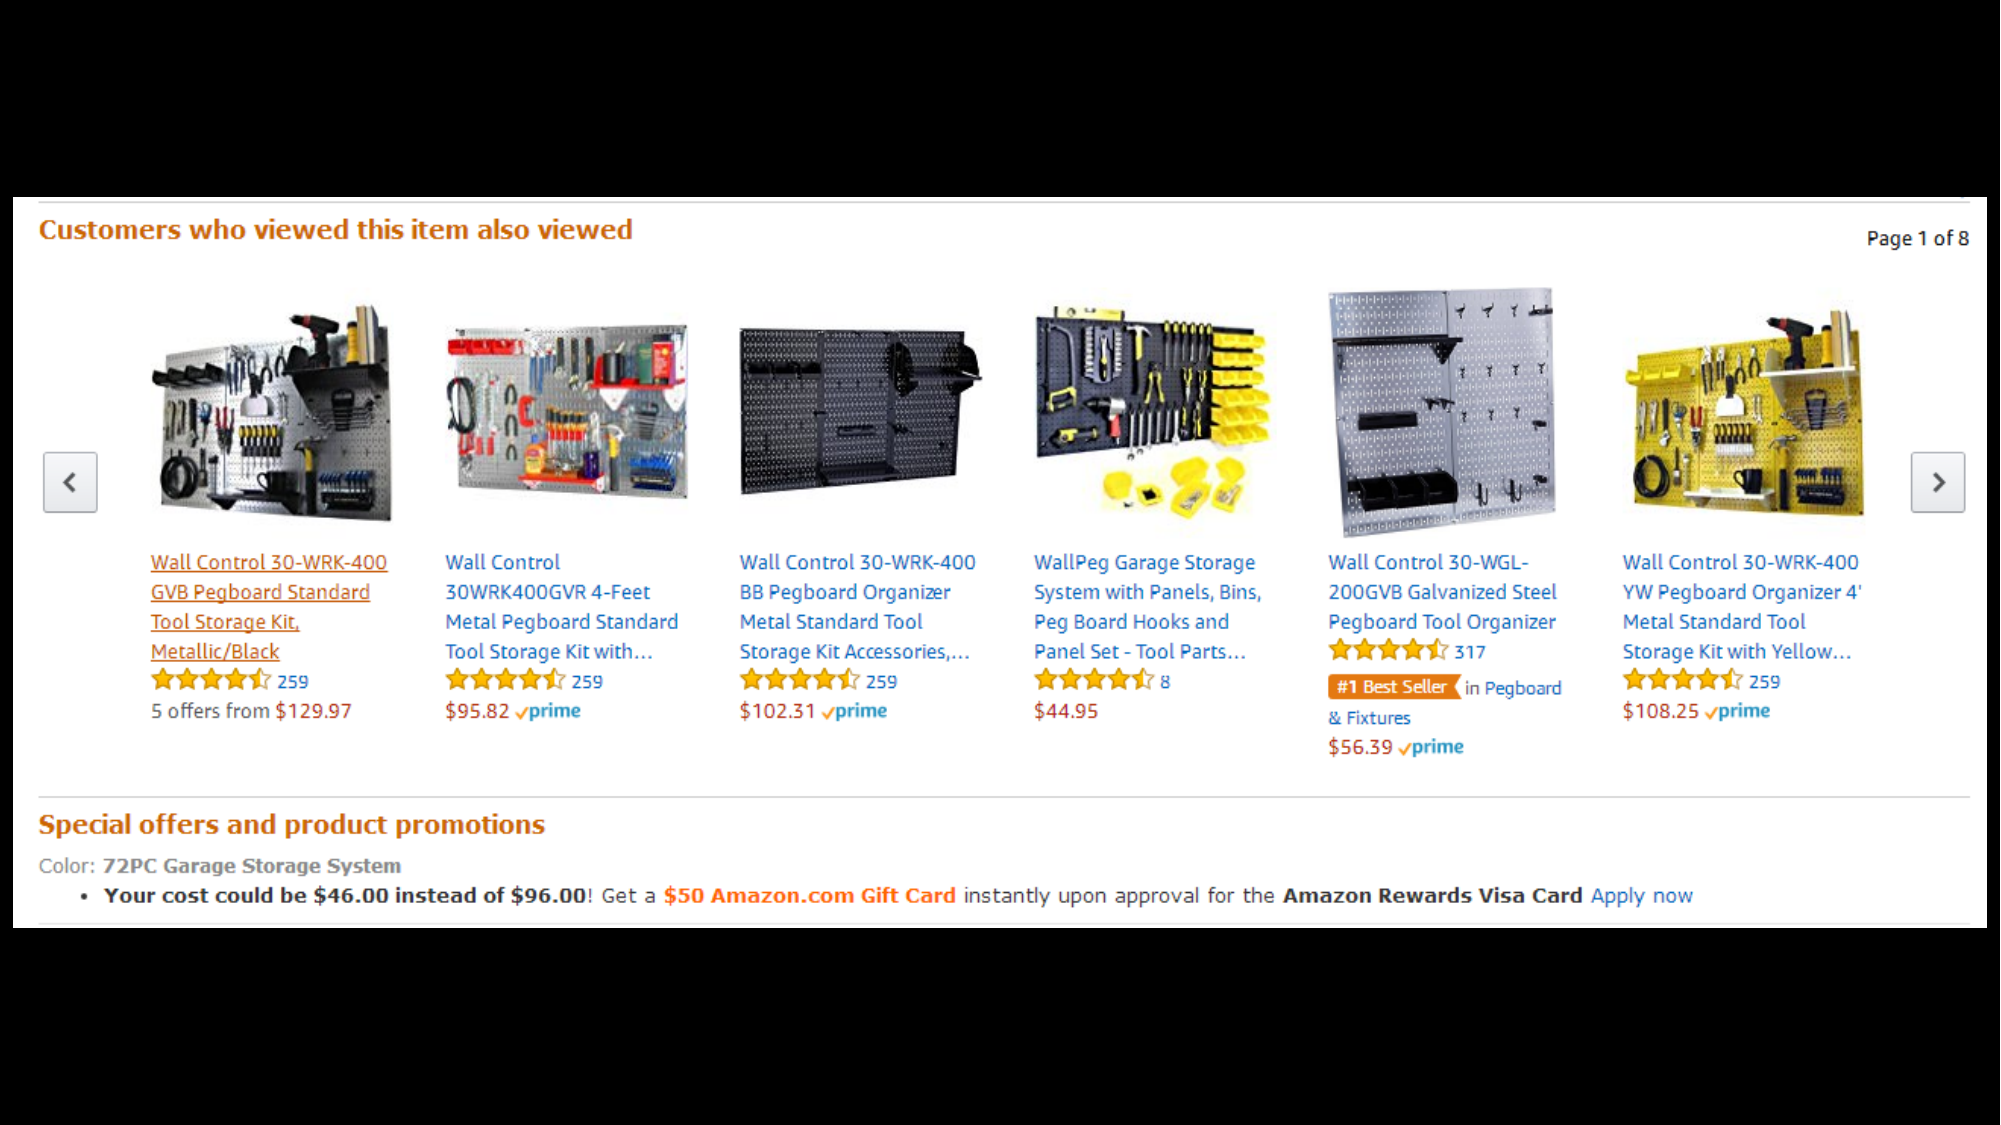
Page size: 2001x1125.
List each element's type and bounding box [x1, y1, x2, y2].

picture [13, 197, 1987, 928]
